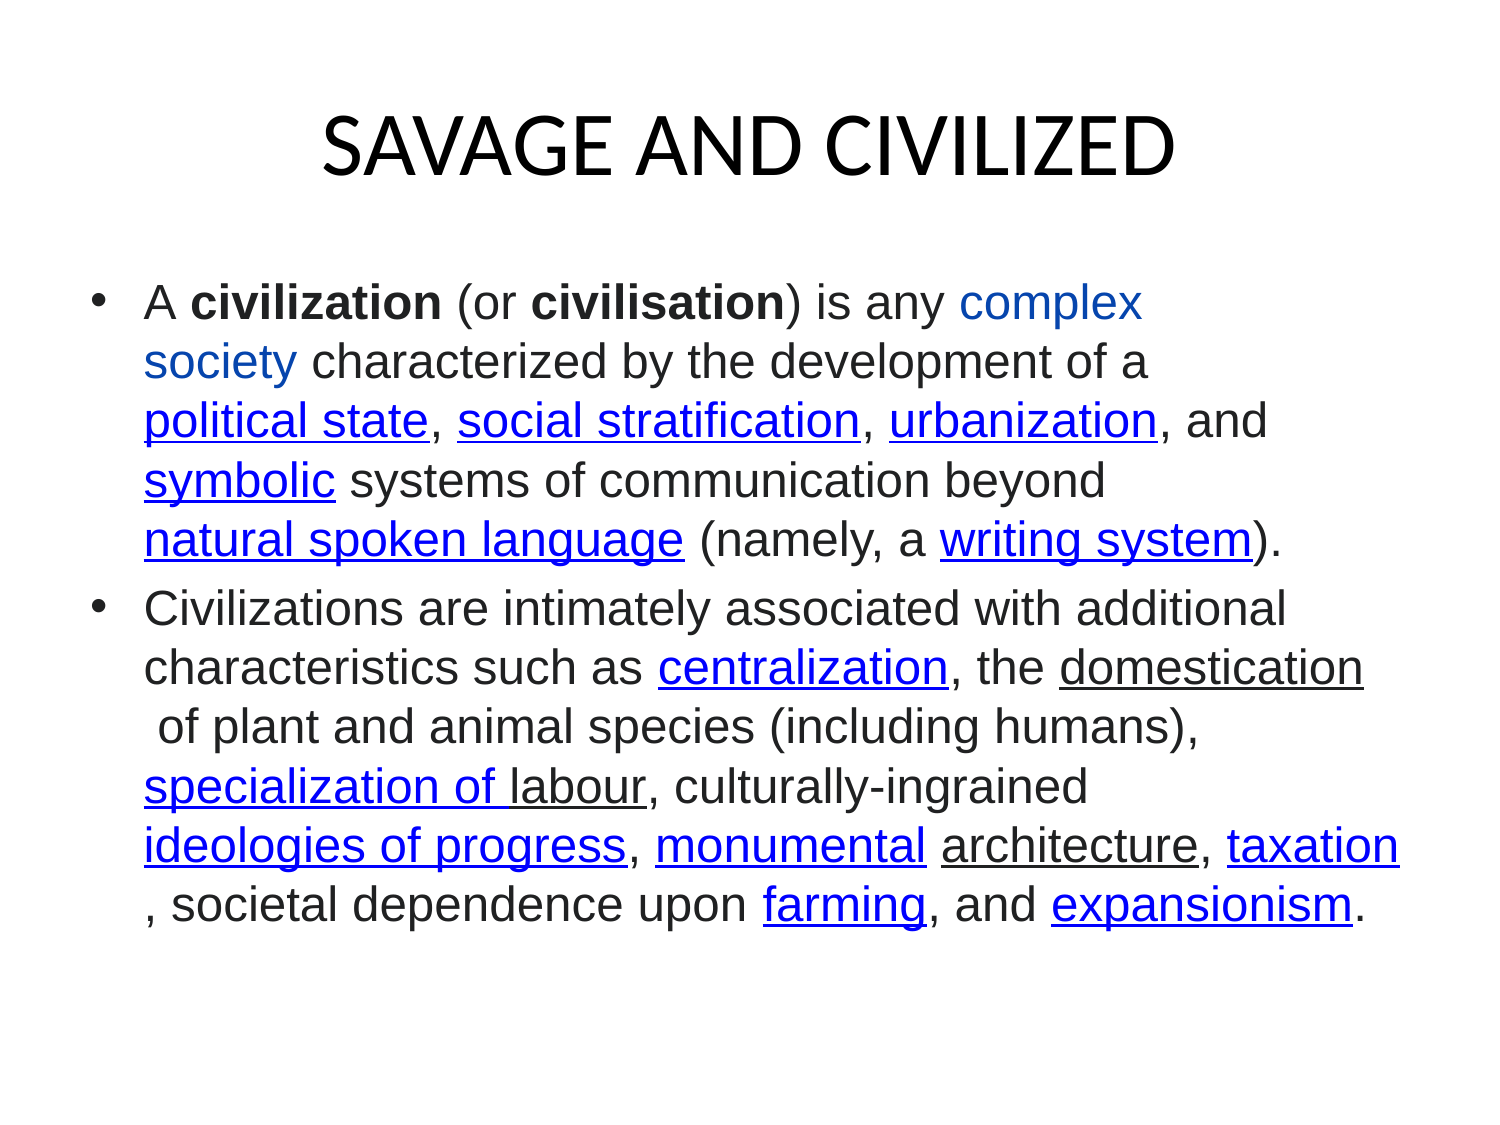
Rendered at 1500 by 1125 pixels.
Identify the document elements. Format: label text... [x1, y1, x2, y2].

list A civilization (or civilisation) is any complex society characterized by the development of a political state, social stratification, urbanization, and symbolic systems of communication beyond natural spoken language (namely, a writing system). Civilizations are intimately associated with additional characteristics such as centralization, the domestication of plant and animal species (including humans), specialization of labour, culturally-ingrained ideologies of progress, monumental architecture, taxation, societal dependence upon farming, and expansionism. [75, 262, 1425, 1005]
title SAVAGE AND CIVILIZED [75, 45, 1425, 233]
